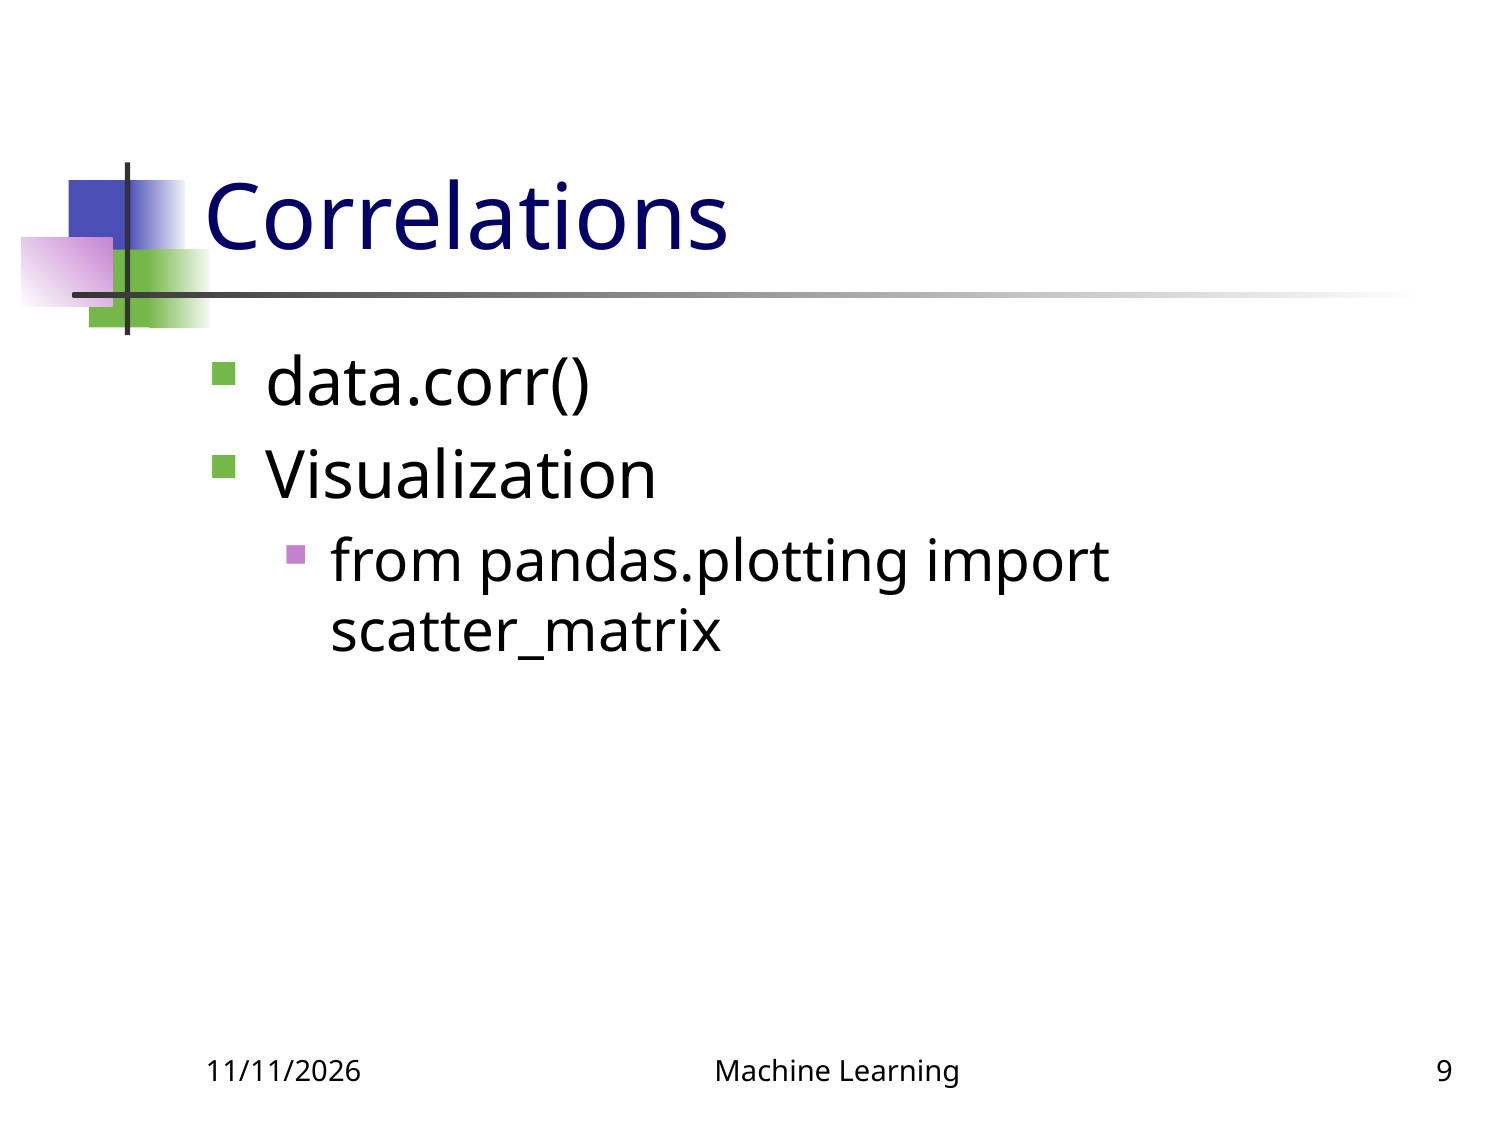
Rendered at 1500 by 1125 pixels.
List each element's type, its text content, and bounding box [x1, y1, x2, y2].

slide_number 9 [1155, 1024, 1468, 1100]
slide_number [190, 1024, 504, 1100]
list data.corr() Visualization from pandas.plotting import scatter_matrix [193, 331, 1469, 1006]
title Correlations [188, 35, 1468, 275]
footer Machine Learning [600, 1024, 1075, 1100]
